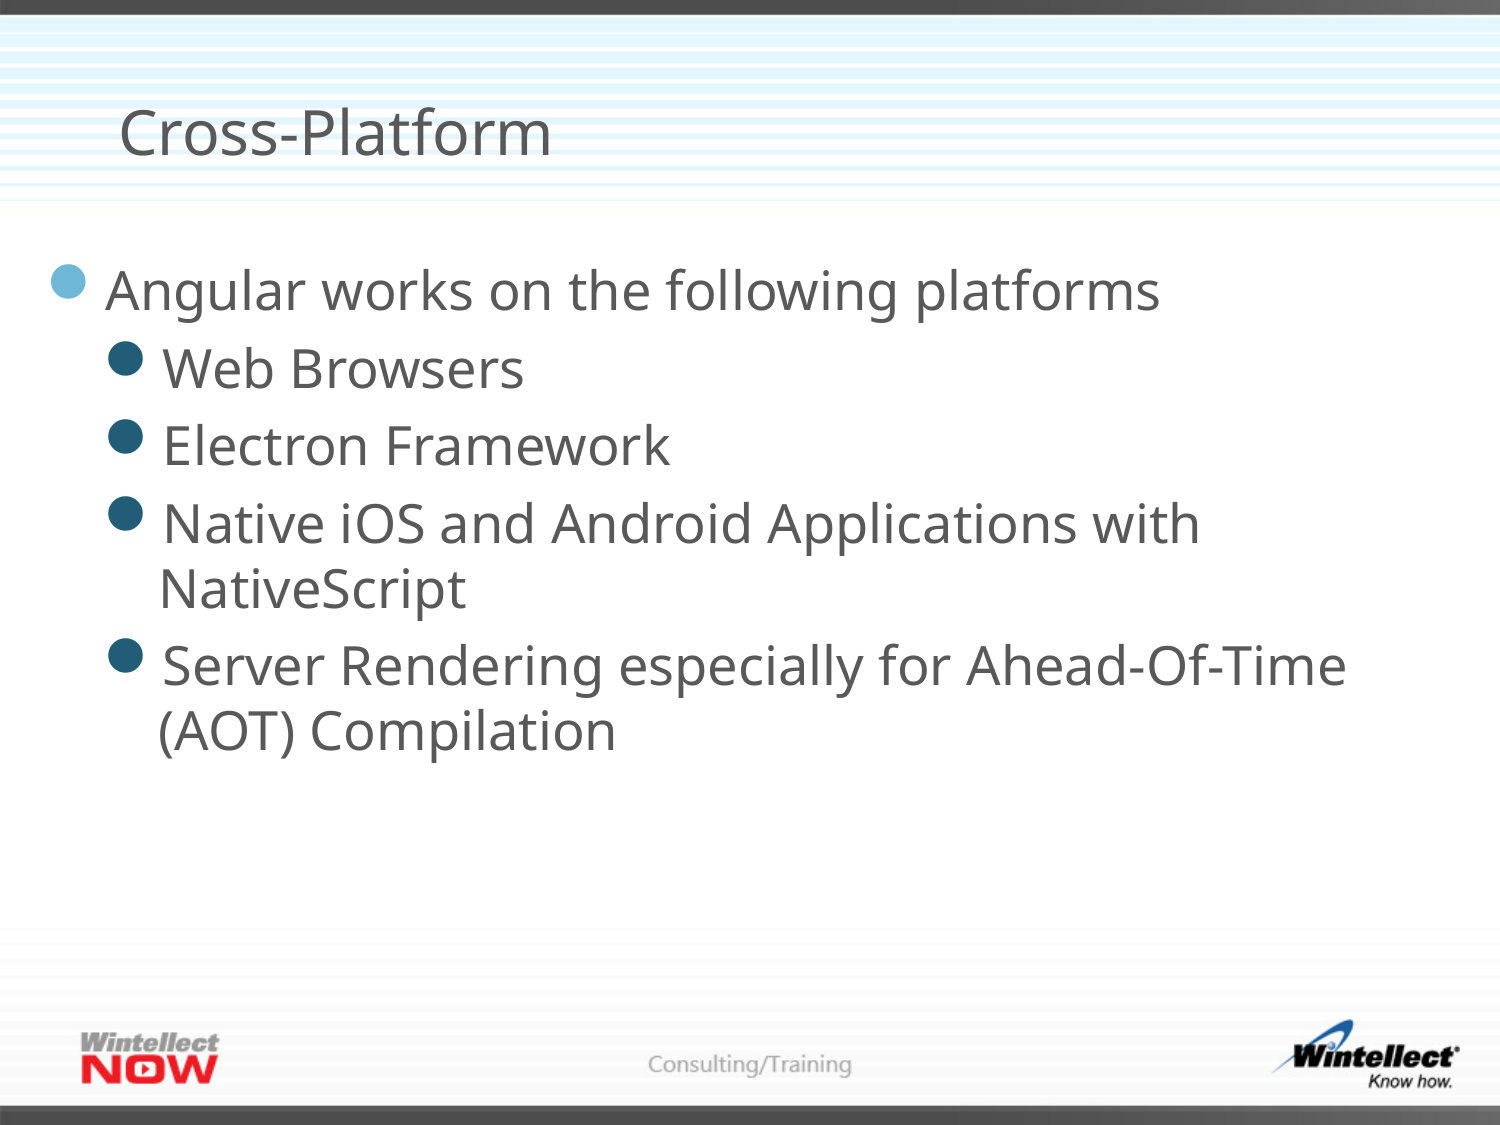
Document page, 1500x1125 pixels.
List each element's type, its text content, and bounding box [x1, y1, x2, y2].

title Cross-Platform [103, 59, 1397, 200]
picture [0, 0, 1500, 1125]
list Angular works on the following platforms Web Browsers Electron Framework Native iOS and Android Applications with NativeScript Server Rendering especially for Ahead-Of-Time (AOT) Compilation [31, 249, 1469, 975]
